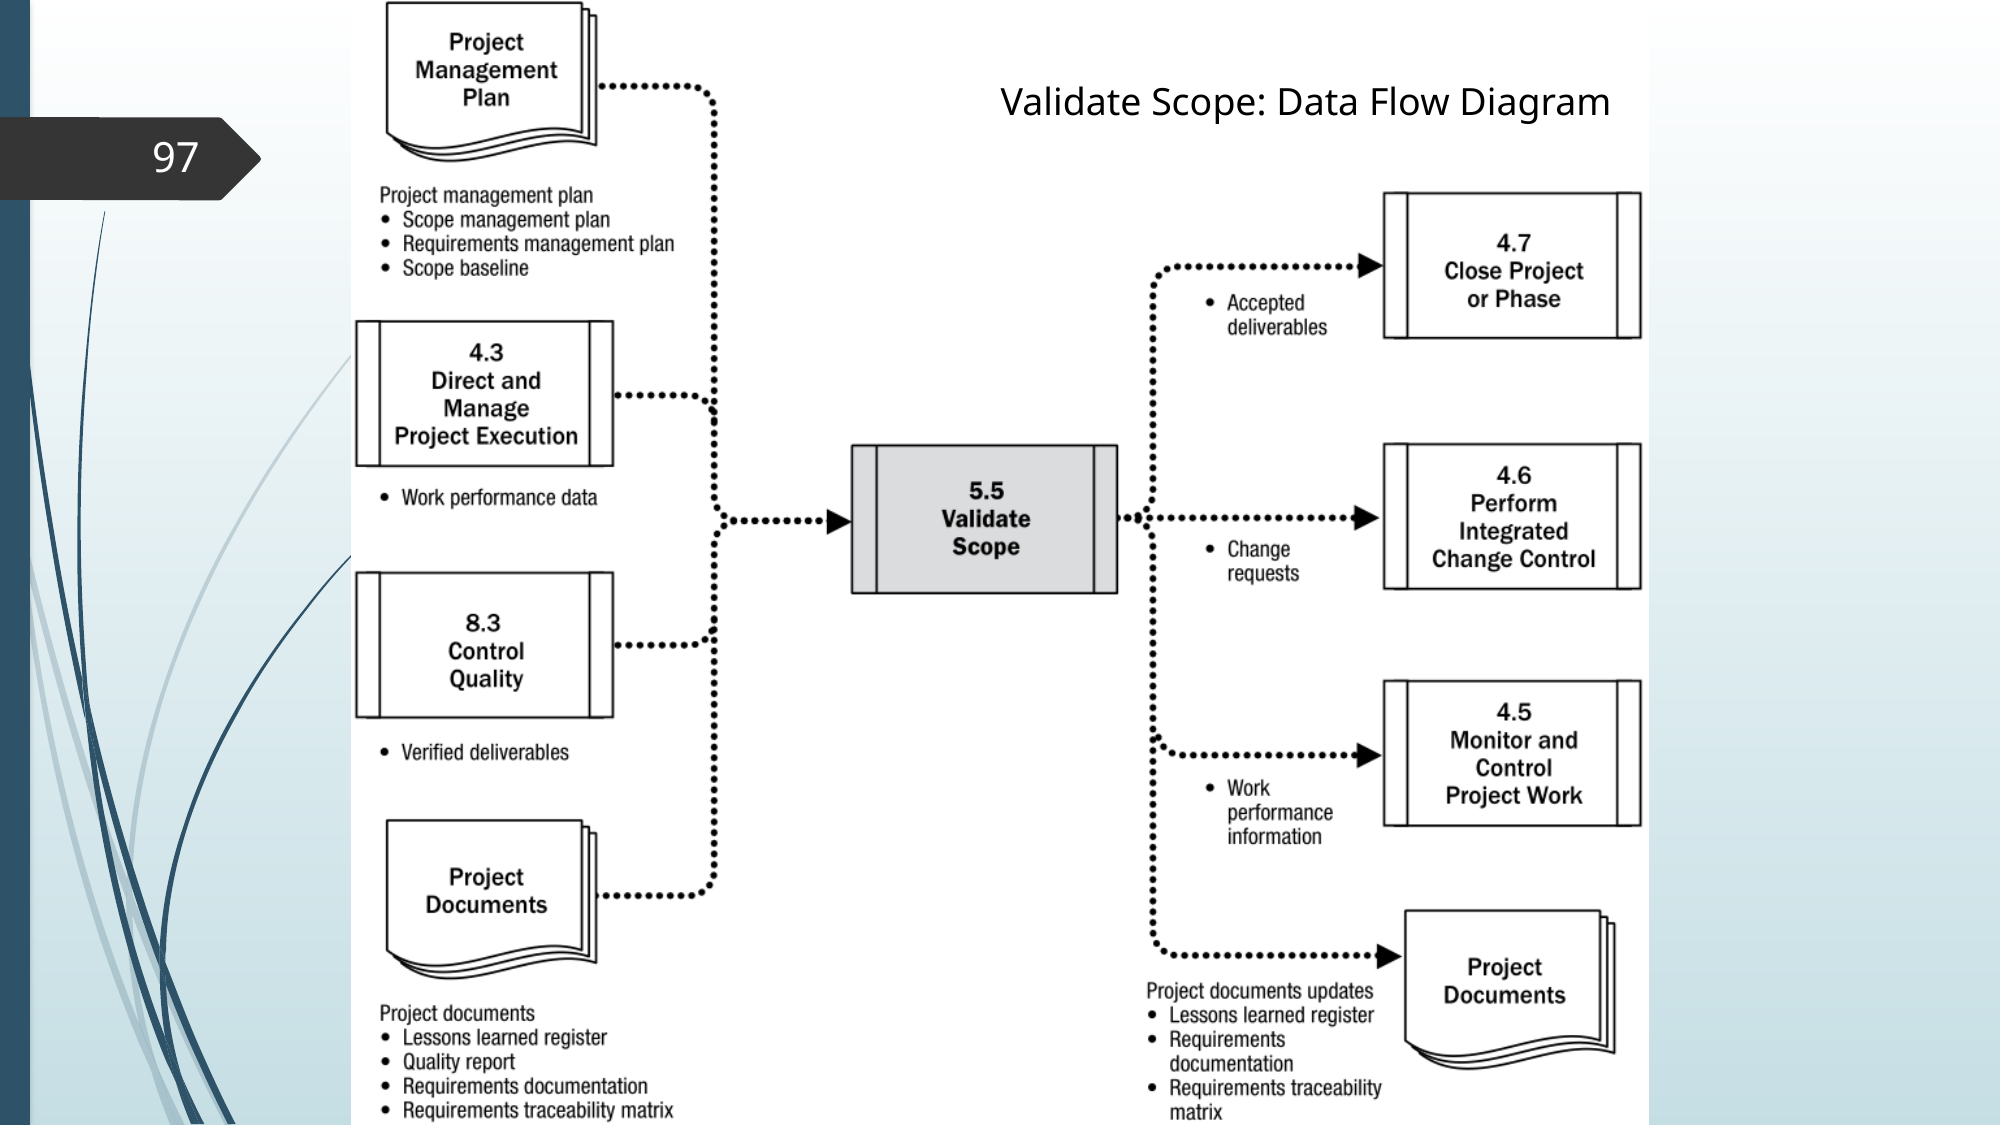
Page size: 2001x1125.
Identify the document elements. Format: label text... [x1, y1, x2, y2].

picture [351, 0, 1649, 1125]
slide_number 97 [87, 129, 216, 190]
